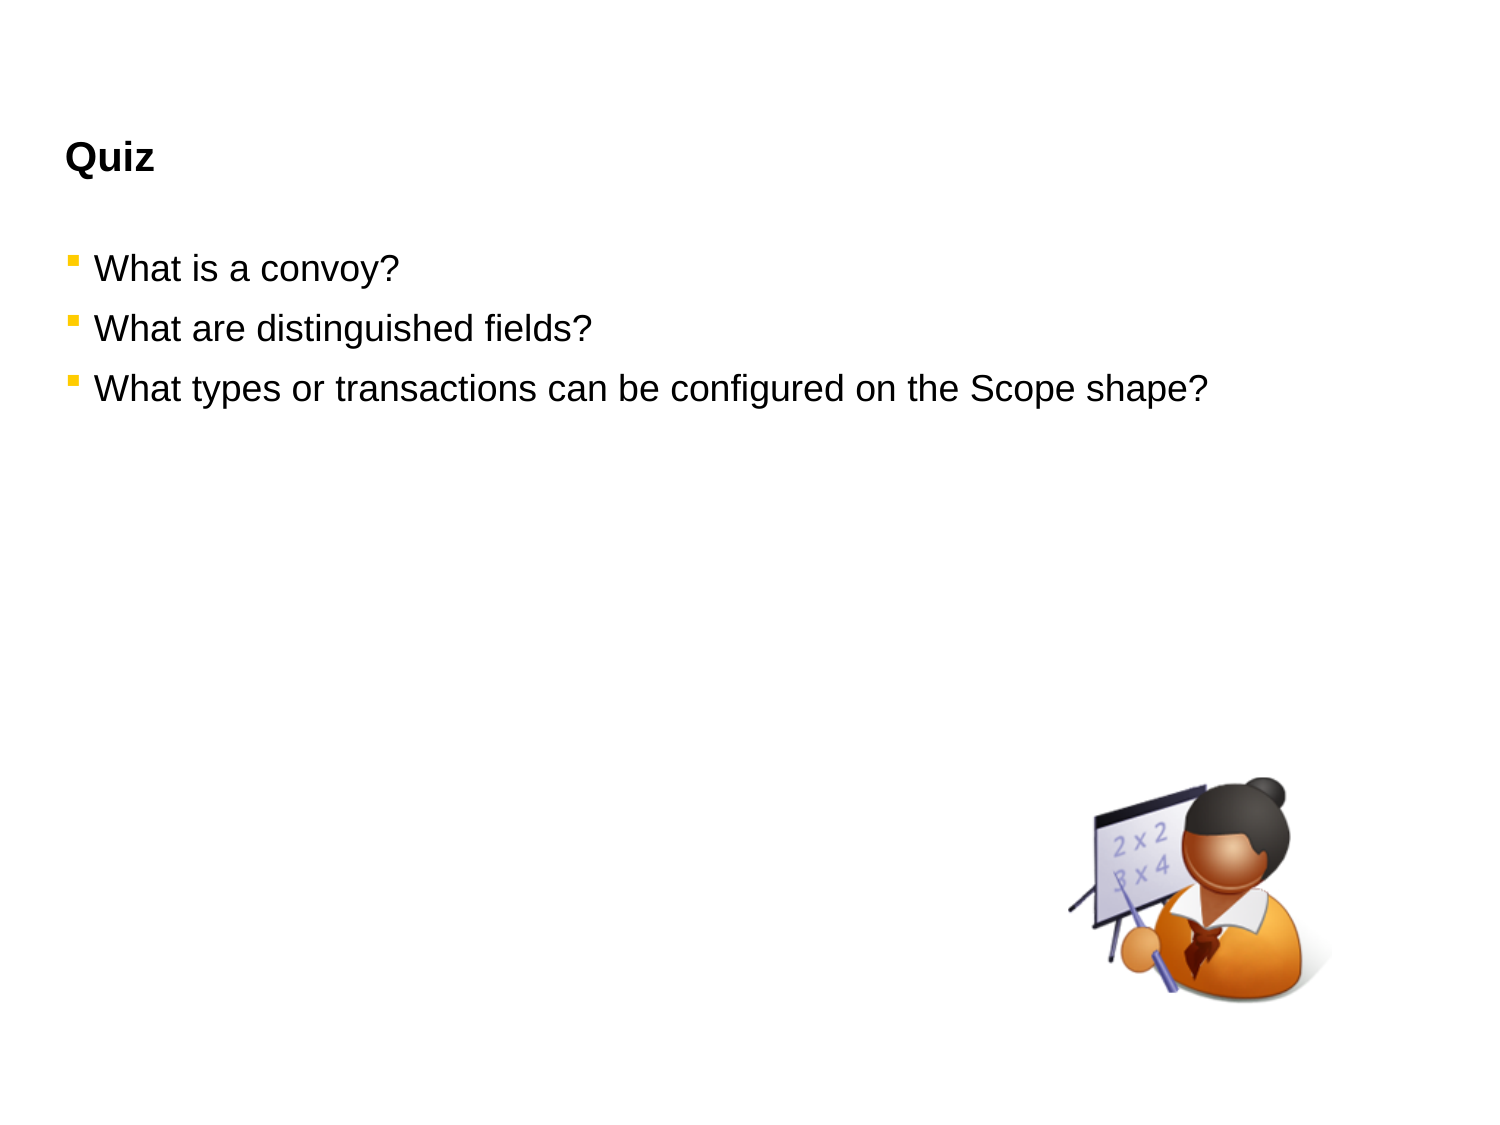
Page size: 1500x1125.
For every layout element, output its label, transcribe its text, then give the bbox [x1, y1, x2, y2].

picture [1068, 751, 1333, 1015]
list What is a convoy? What are distinguished fields? What types or transactions can be configured on the Scope shape? [64, 243, 1436, 1000]
title Quiz [64, 125, 1436, 185]
